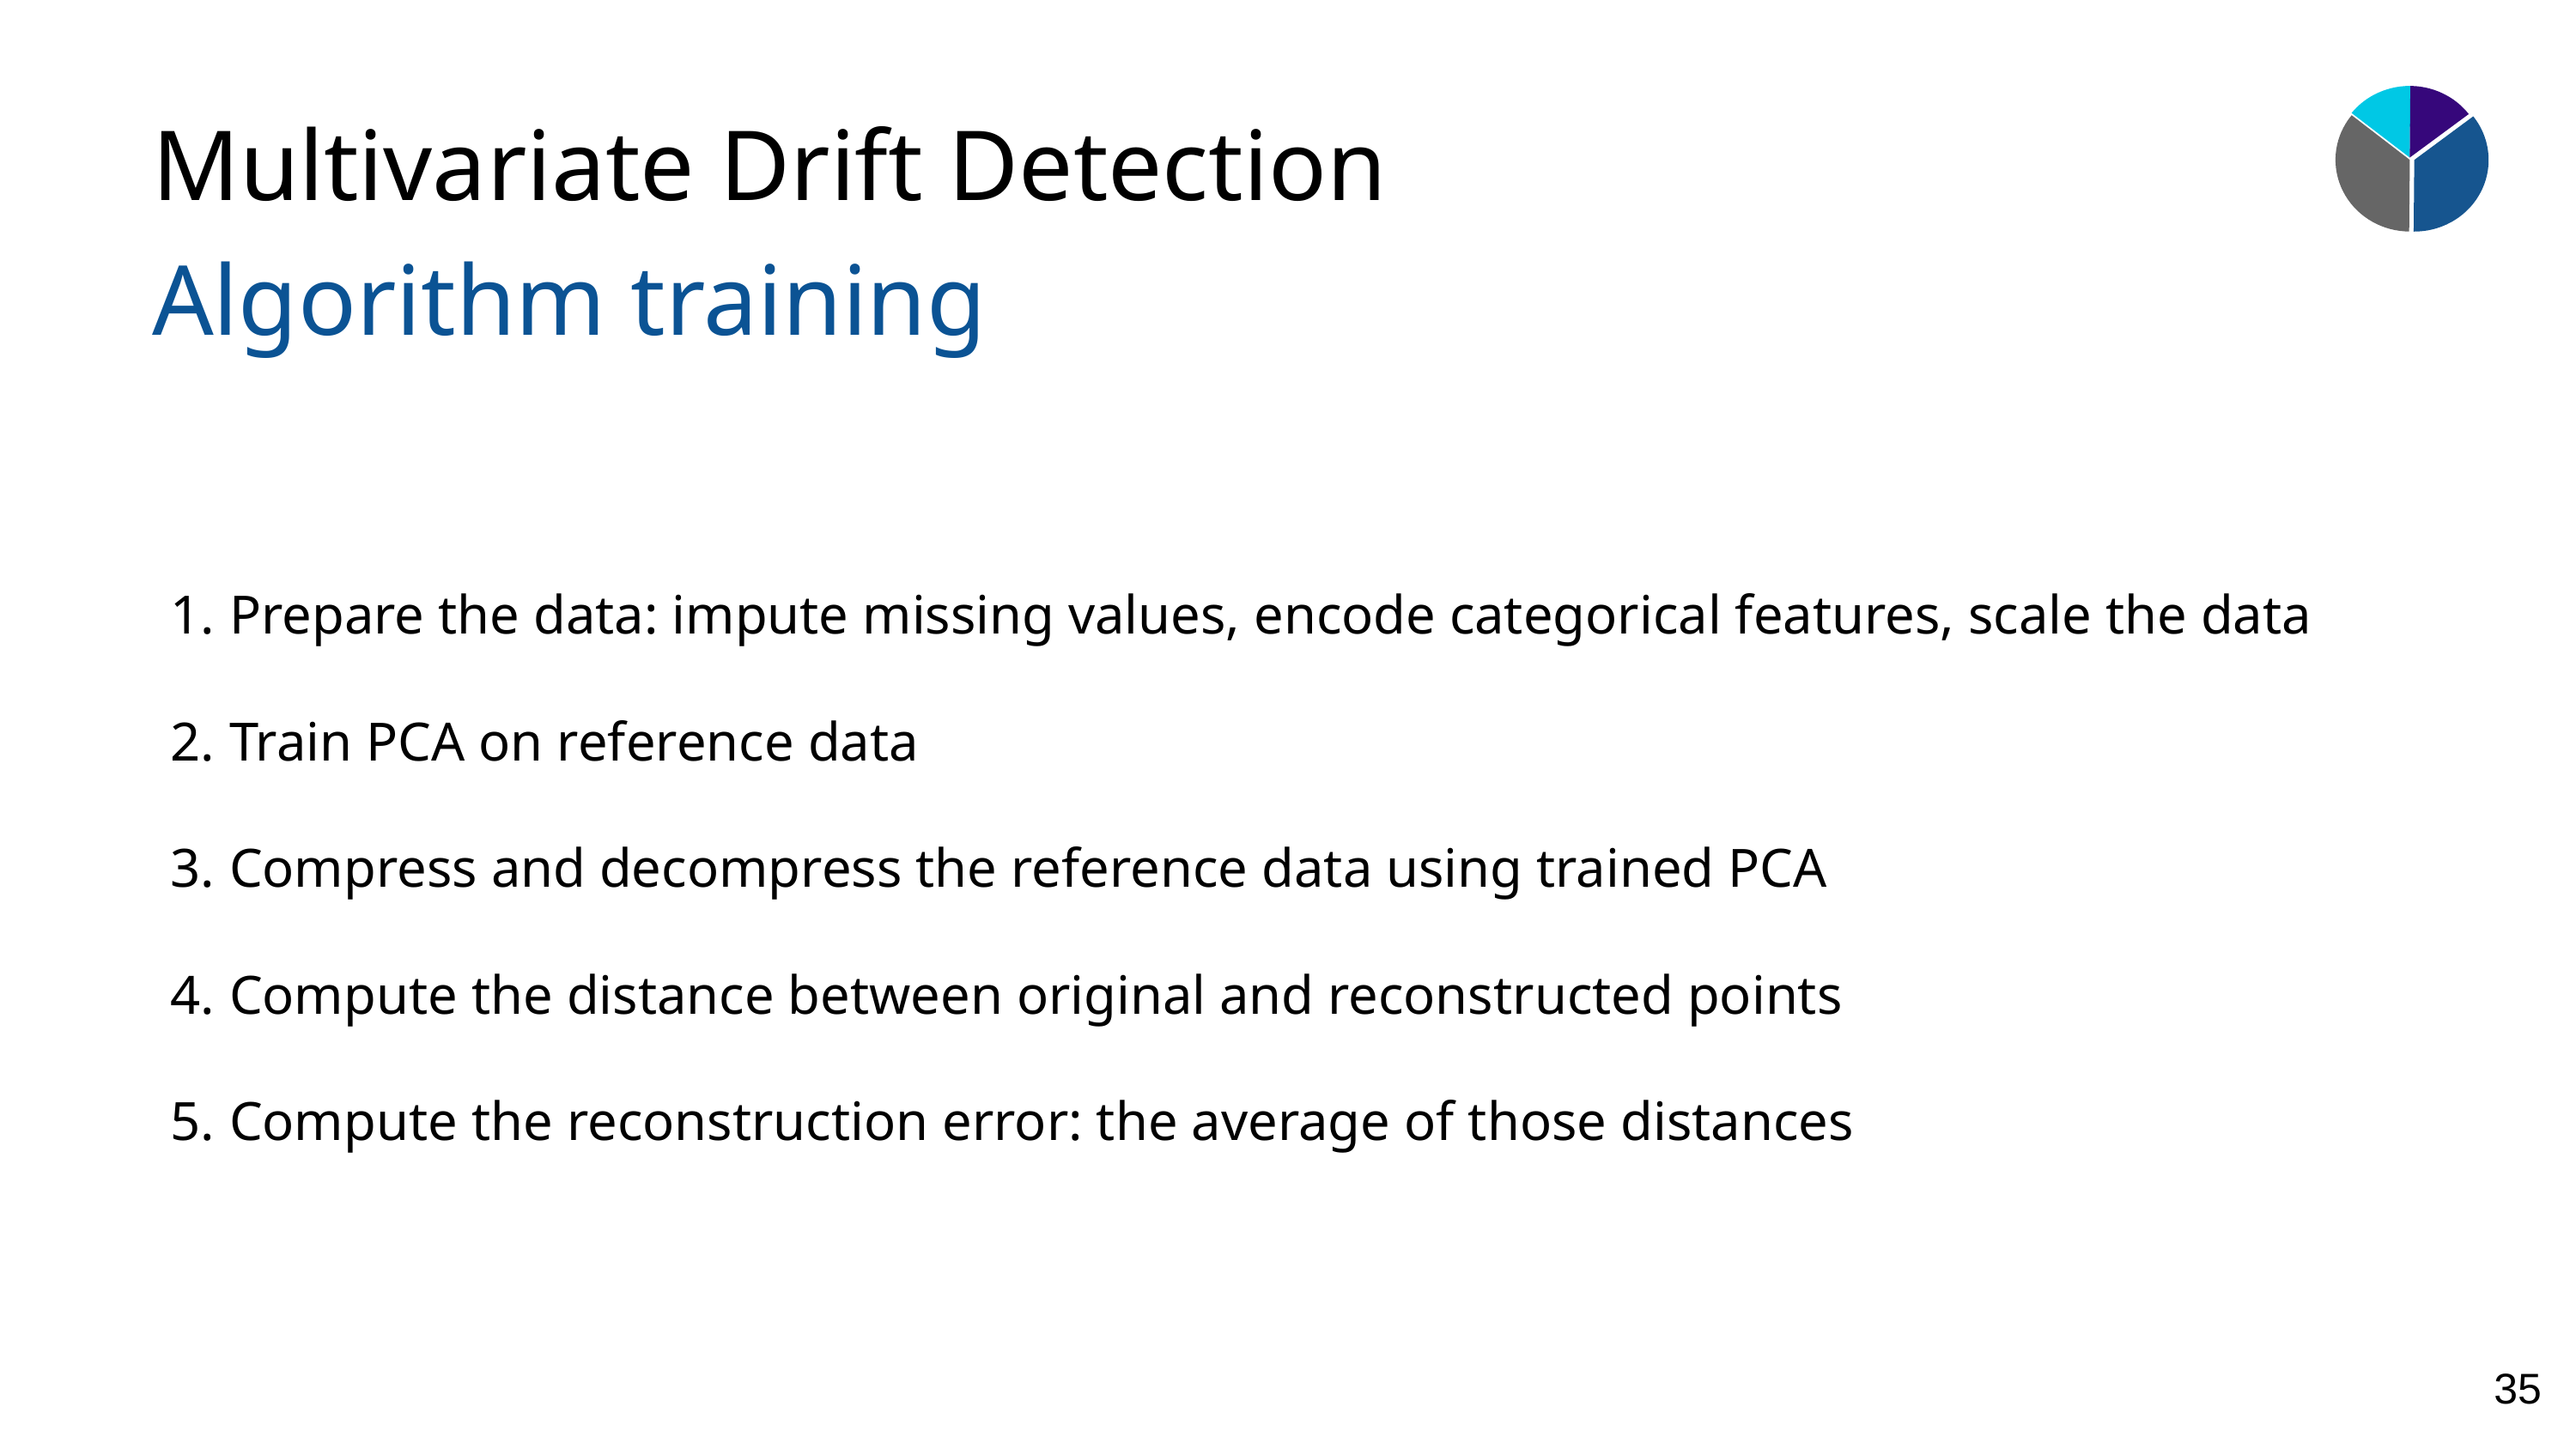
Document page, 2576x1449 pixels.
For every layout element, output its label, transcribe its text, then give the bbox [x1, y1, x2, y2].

text_box Multivariate Drift Detection Algorithm training [152, 85, 2325, 373]
text_box Prepare the data: impute missing values, encode categorical features, scale the data Train PCA on reference data Compress and decompress the reference data using trained PCA Compute the distance between original and reconstructed points Compute the reconstruction error: the average of those distances [152, 505, 2381, 1164]
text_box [2334, 85, 2490, 233]
slide_number ‹#› [2410, 1337, 2566, 1449]
